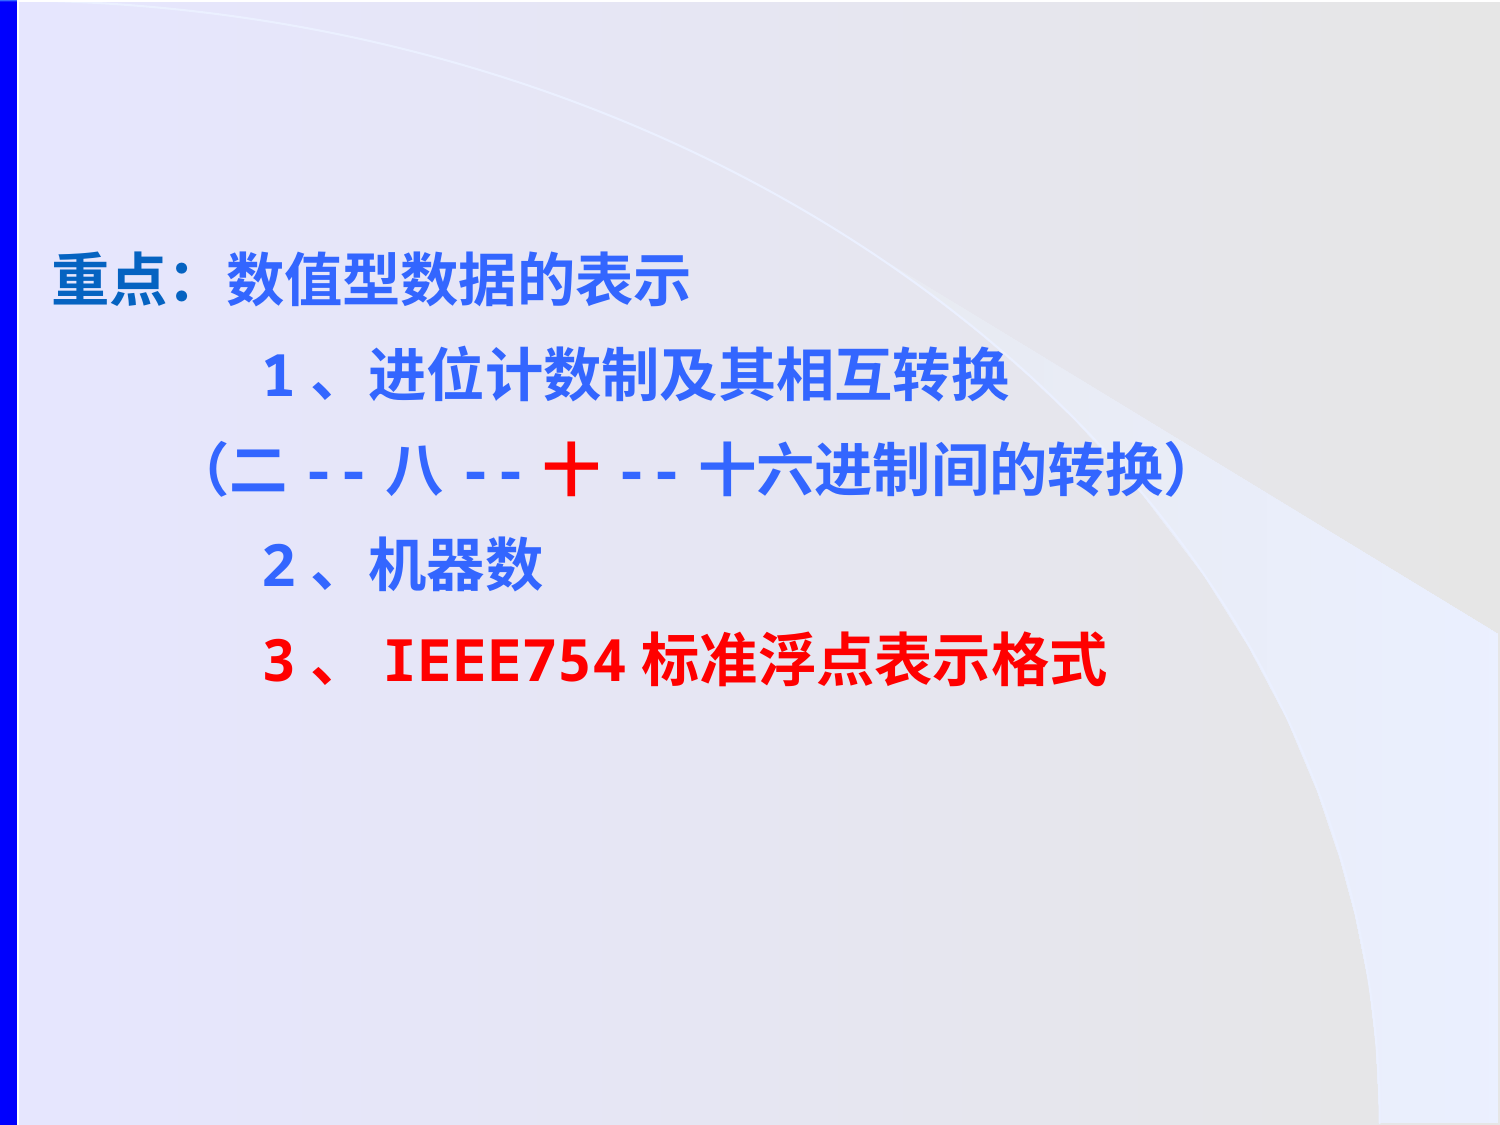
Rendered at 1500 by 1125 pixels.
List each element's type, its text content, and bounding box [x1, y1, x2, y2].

text_box [17, 1, 1500, 1125]
text_box 重点：数值型数据的表示 1、进位计数制及其相互转换 （二--八--十--十六进制间的转换） 2、机器数 3、IEEE754标准浮点表示格式 [36, 235, 1344, 796]
